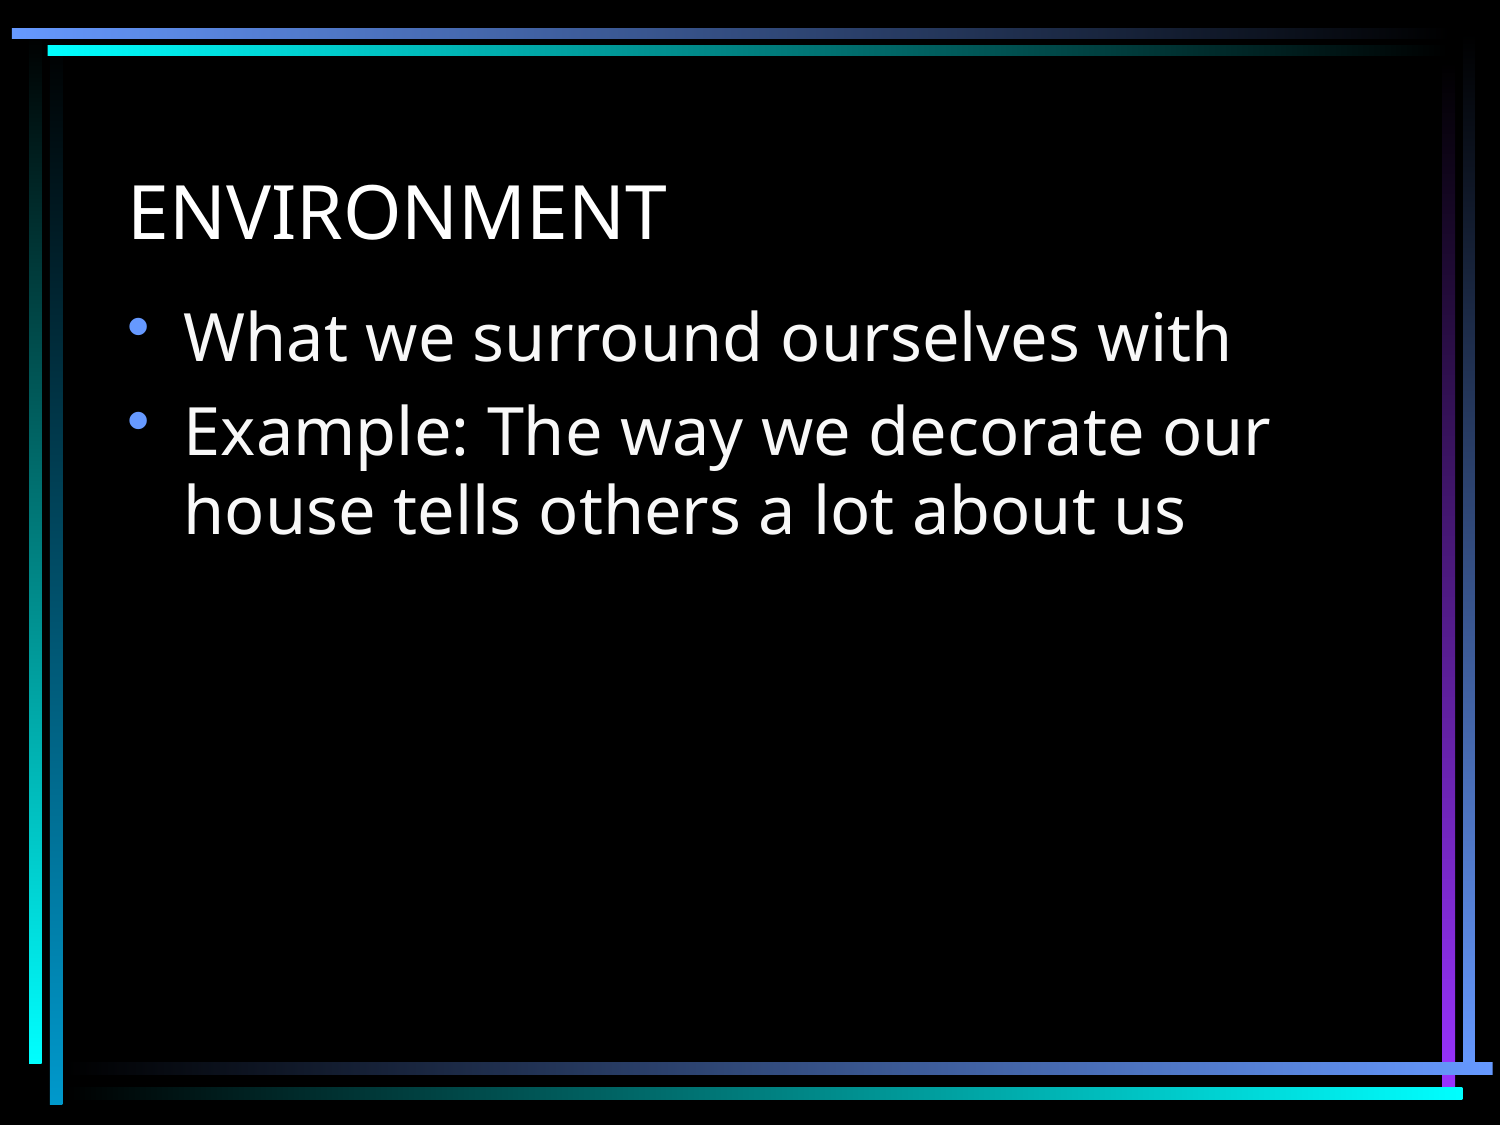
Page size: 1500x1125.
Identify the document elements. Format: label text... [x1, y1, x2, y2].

title ENVIRONMENT [112, 99, 1388, 263]
list What we surround ourselves with Example: The way we decorate our house tells others a lot about us [112, 287, 1388, 976]
